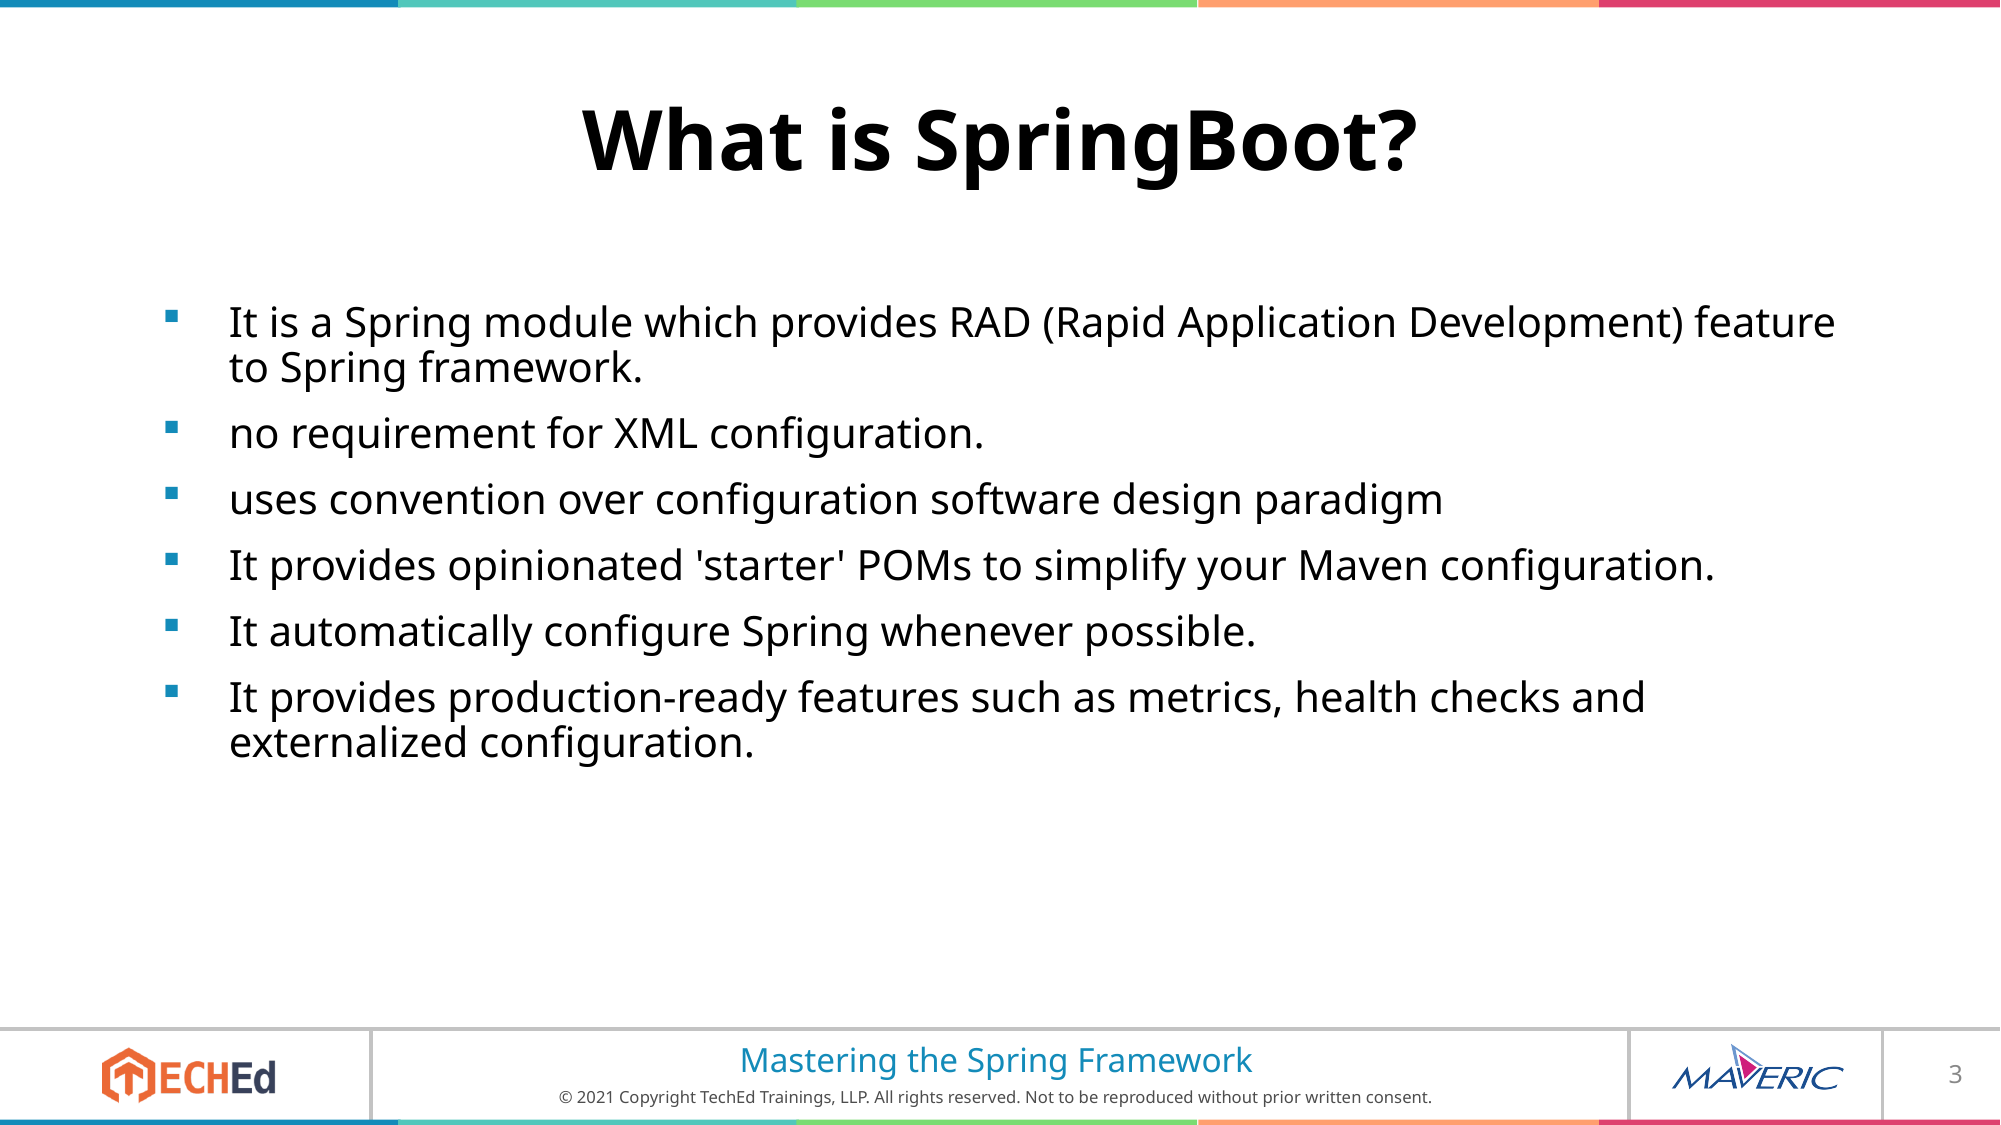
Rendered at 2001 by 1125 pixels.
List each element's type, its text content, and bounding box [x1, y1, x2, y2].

picture [102, 1047, 276, 1110]
picture [1662, 1018, 1852, 1119]
title What is SpringBoot? [138, 68, 1864, 219]
list It is a Spring module which provides RAD (Rapid Application Development) feature to Spring framework. no requirement for XML configuration. uses convention over configuration software design paradigm It provides opinionated 'starter' POMs to simplify your Maven configuration. It automatically configure Spring whenever possible. It provides production-ready features such as metrics, health checks and externalized configuration. [138, 294, 1864, 965]
